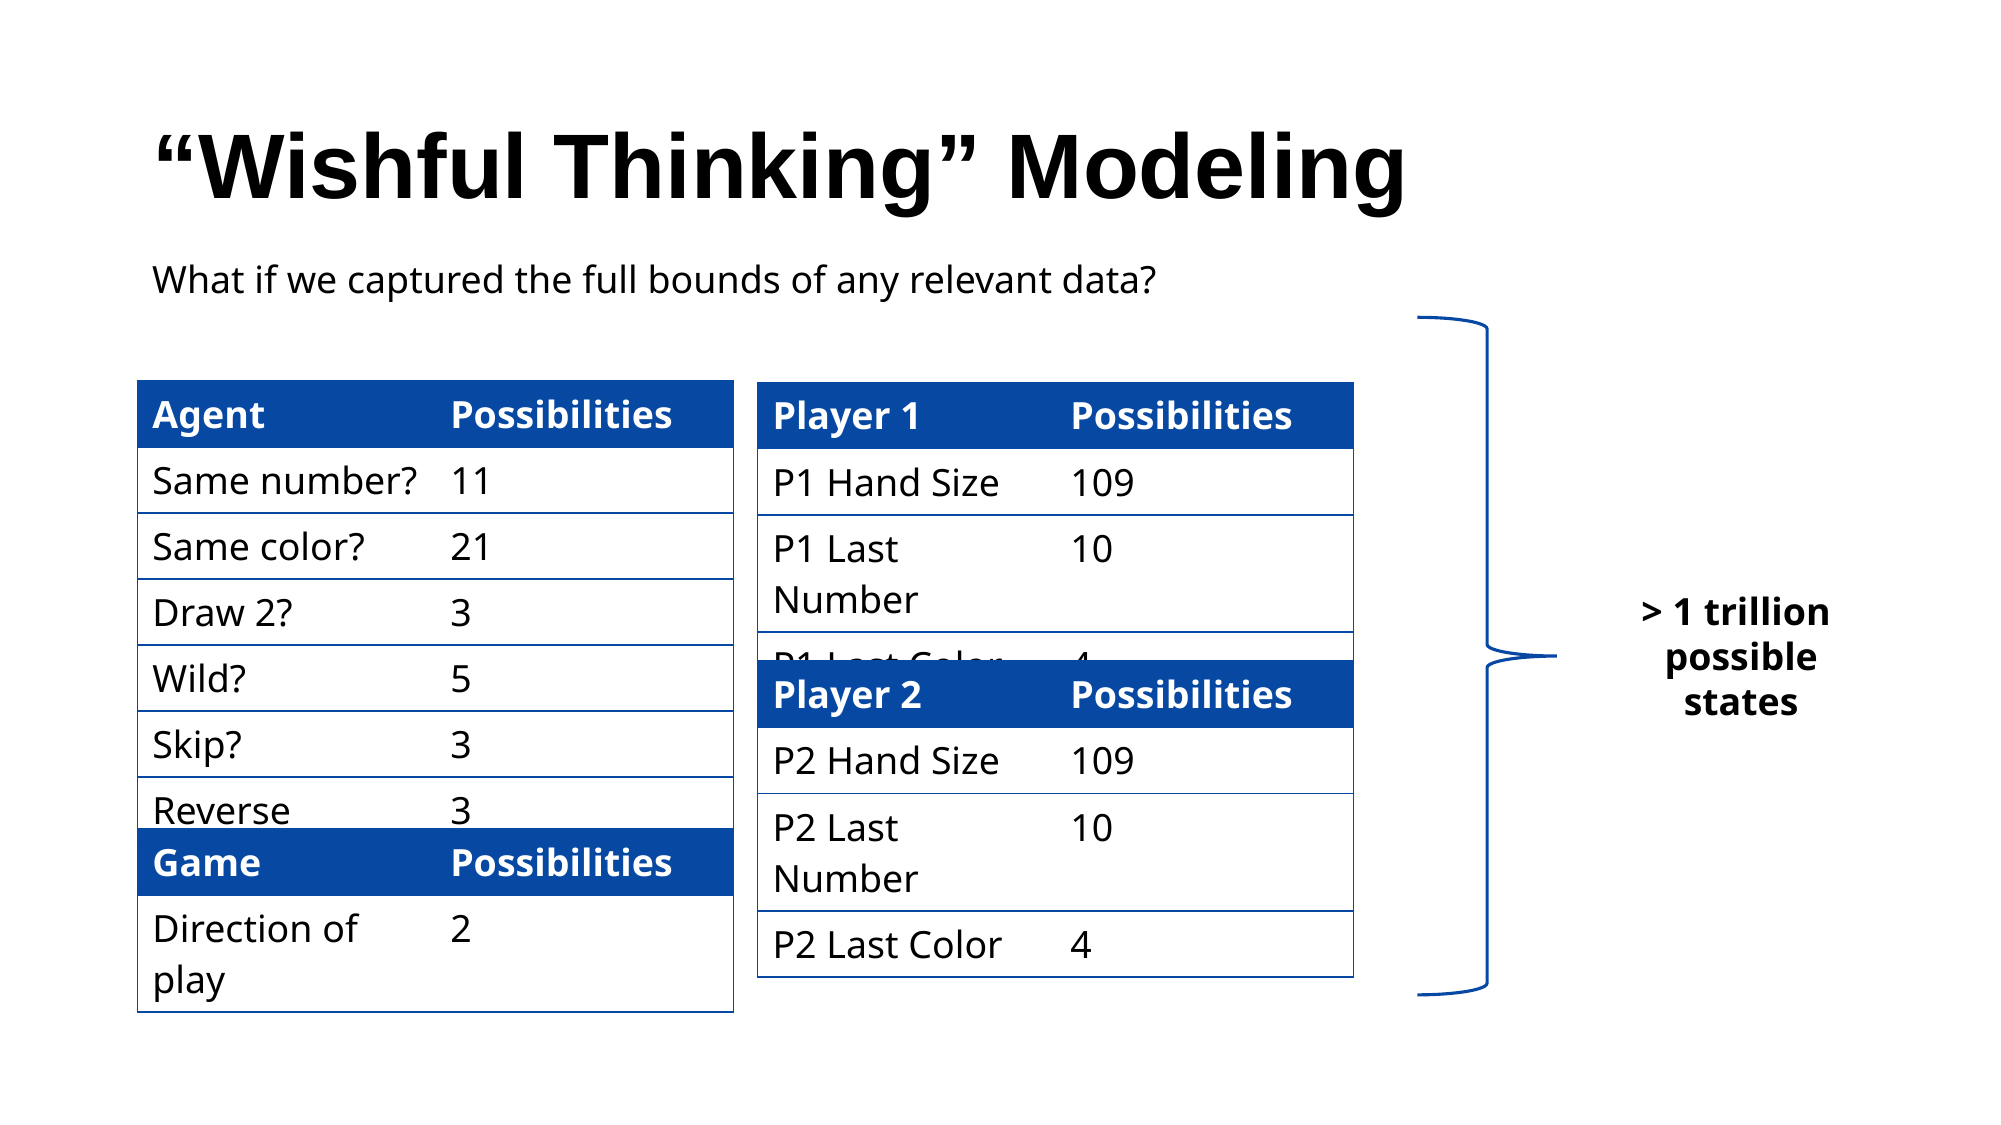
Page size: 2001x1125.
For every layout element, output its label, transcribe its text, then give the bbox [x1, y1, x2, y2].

table_cell P2 Hand Size [758, 728, 1055, 793]
table_cell 10 [1055, 516, 1353, 631]
table_cell Draw 2? [138, 580, 435, 644]
table_header Possibilities [1055, 383, 1353, 448]
table_header Game [138, 829, 435, 894]
table_cell 2 [435, 896, 733, 1011]
table_cell P2 Last Number [758, 794, 1055, 910]
table_cell 109 [1055, 728, 1353, 793]
table_cell 4 [1055, 912, 1353, 976]
table_cell P1 Last Color [758, 633, 1055, 660]
table_header Agent [138, 381, 435, 446]
table_cell P2 Last Color [758, 912, 1055, 976]
table_cell P1 Hand Size [758, 449, 1055, 514]
table_cell P1 Last Number [758, 516, 1055, 631]
table_header Possibilities [435, 381, 733, 446]
text_box [1417, 315, 1557, 997]
table_cell Skip? [138, 712, 435, 776]
table_header Possibilities [1055, 662, 1353, 727]
table_cell 3 [435, 778, 733, 828]
table_cell 10 [1055, 794, 1353, 910]
table_cell 4 [1055, 633, 1353, 660]
table_cell Direction of play [138, 896, 435, 1011]
text_box What if we captured the full bounds of any relevant data? [137, 248, 1354, 309]
table_cell 21 [435, 514, 733, 578]
table_cell 109 [1055, 449, 1353, 514]
table_cell Reverse [138, 778, 435, 828]
table_header Player 2 [758, 662, 1055, 727]
title “Wishful Thinking” Modeling [137, 59, 1863, 278]
table_cell Same number? [138, 448, 435, 512]
table_cell Wild? [138, 646, 435, 710]
table_header Possibilities [435, 829, 733, 894]
table_cell 11 [435, 448, 733, 512]
table_cell 5 [435, 646, 733, 710]
text_box > 1 trillion possible states [1626, 580, 1856, 731]
table_cell Same color? [138, 514, 435, 578]
table_header Player 1 [758, 383, 1055, 448]
table_cell 3 [435, 580, 733, 644]
table_cell 3 [435, 712, 733, 776]
